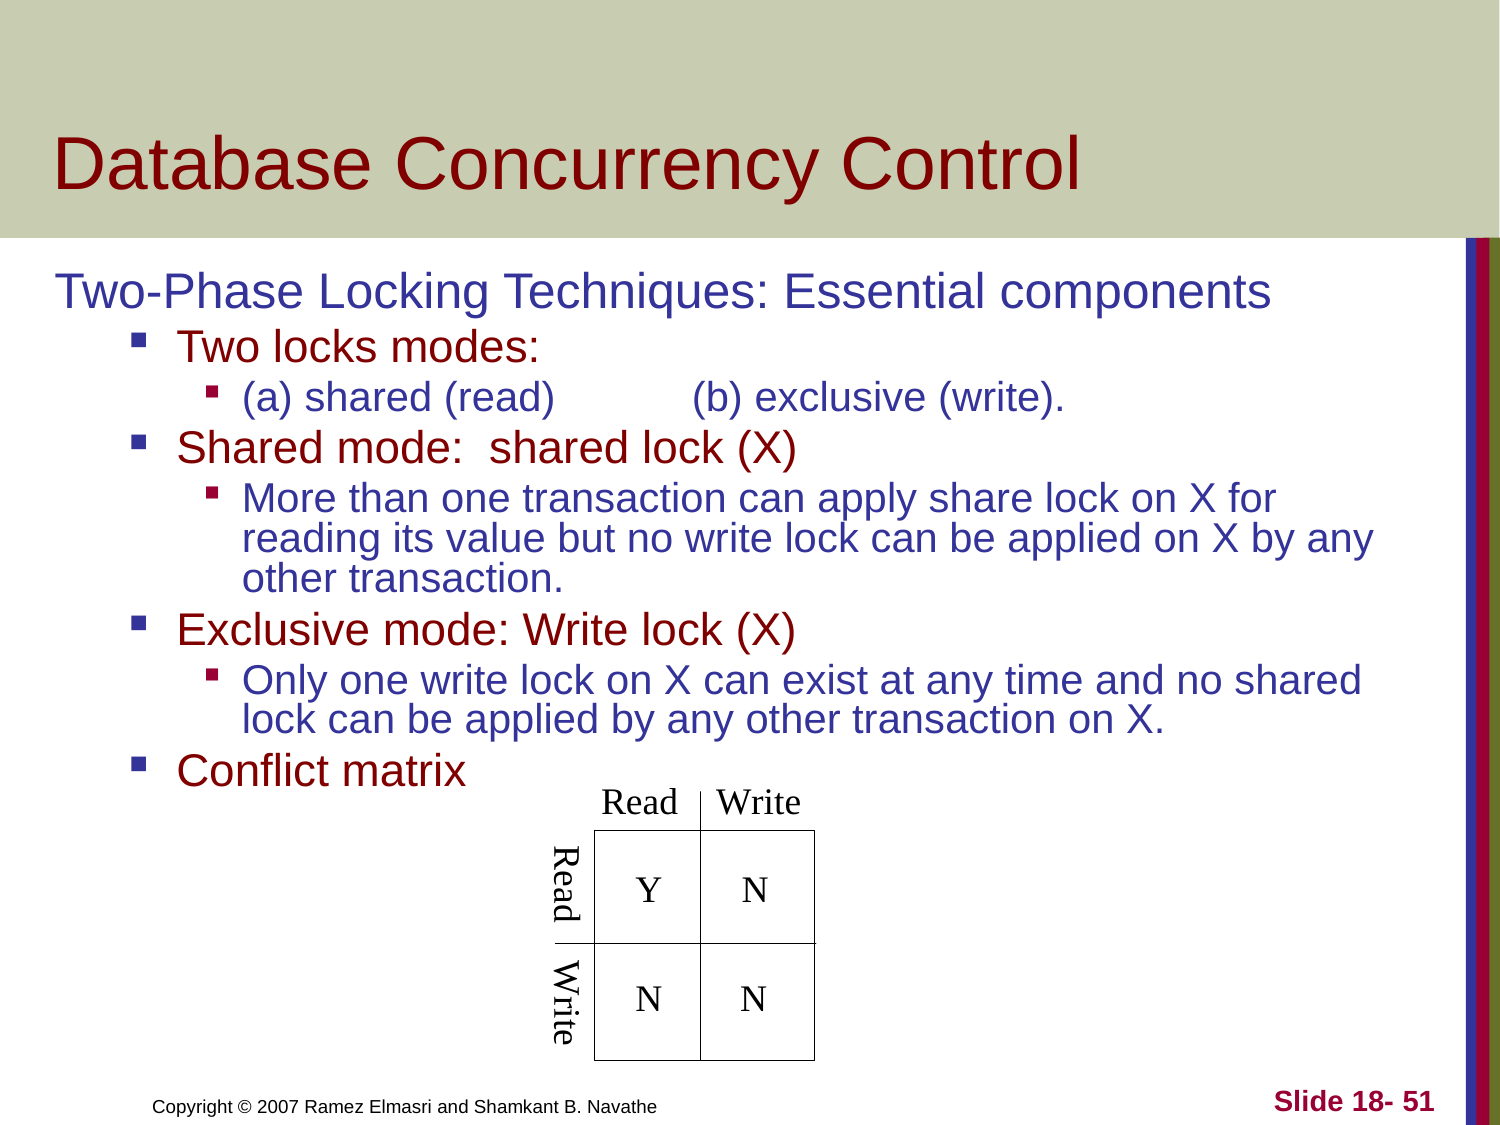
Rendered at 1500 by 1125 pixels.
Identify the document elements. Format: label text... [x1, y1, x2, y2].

title Database Concurrency Control [37, 49, 1317, 213]
list Two-Phase Locking Techniques: Essential components Two locks modes: (a) shared (read) (b) exclusive (write). Shared mode: shared lock (X) More than one transaction can apply share lock on X for reading its value but no write lock can be applied on X by any other transaction. Exclusive mode: Write lock (X) Only one write lock on X can exist at any time and no shared lock can be applied by any other transaction on X. Conflict matrix [39, 262, 1401, 825]
slide_number Slide 18- 51 [1137, 1049, 1451, 1125]
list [537, 774, 820, 1064]
